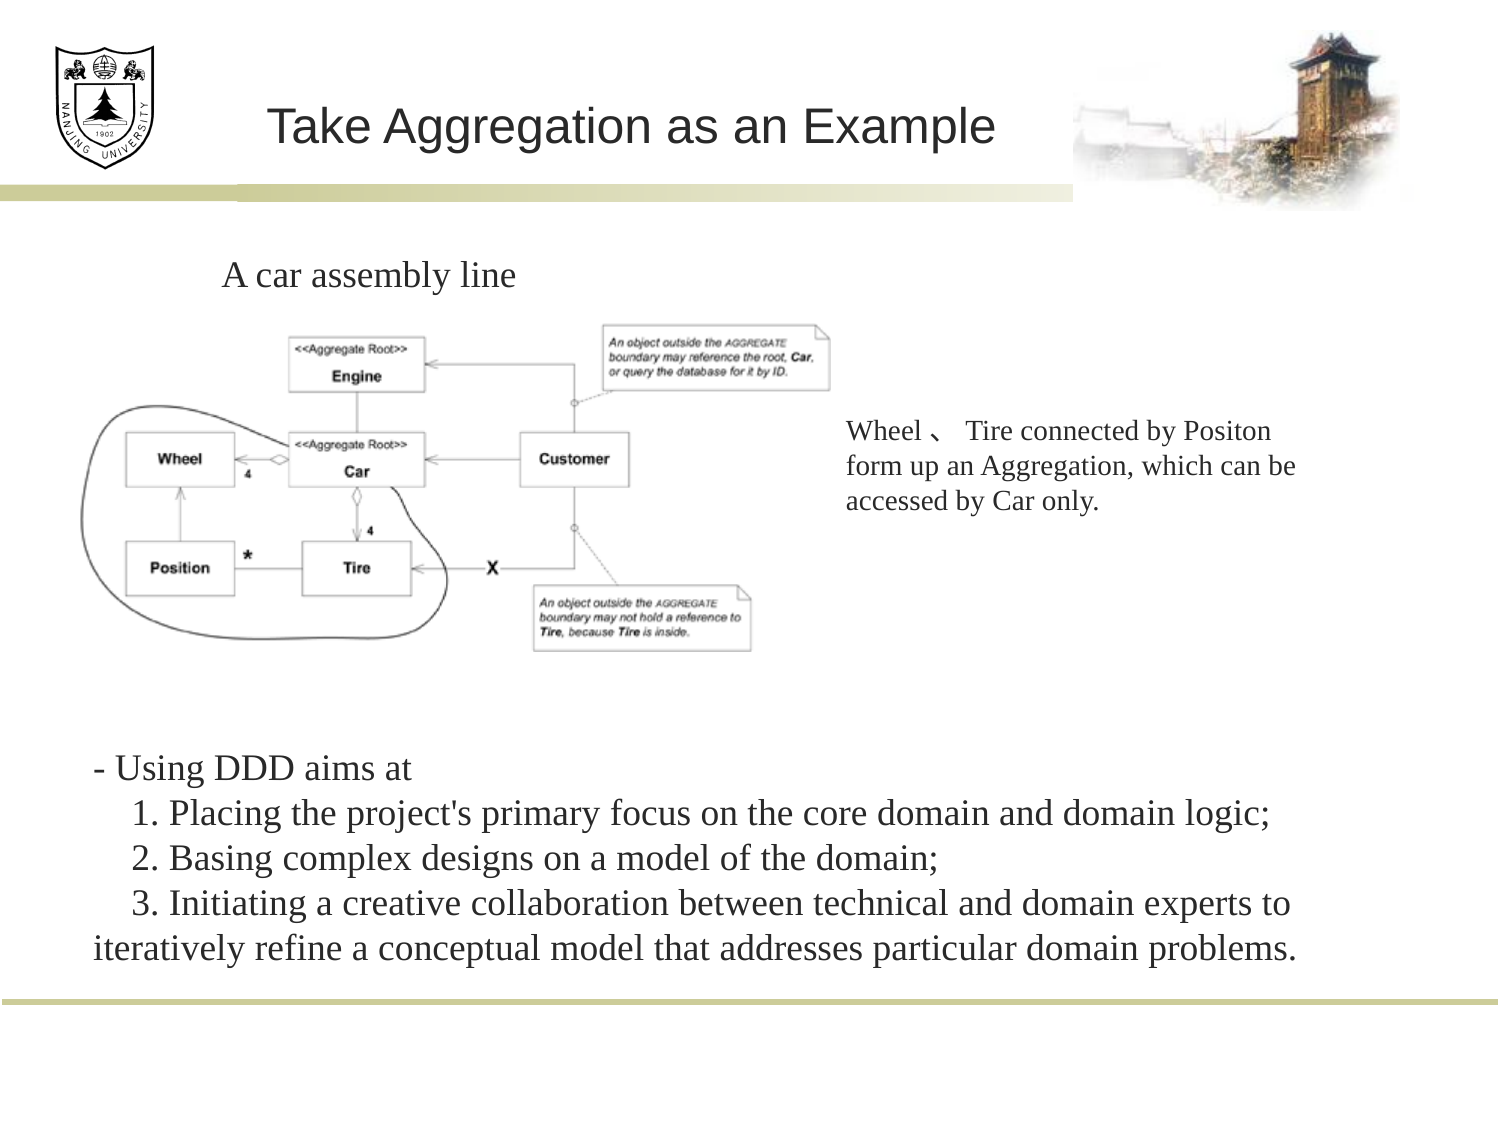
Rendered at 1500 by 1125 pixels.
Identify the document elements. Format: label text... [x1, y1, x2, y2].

text_box - Using DDD aims at 1. Placing the project's primary focus on the core domain and domain logic; 2. Basing complex designs on a model of the domain; 3. Initiating a creative collaboration between technical and domain experts to iteratively refine a conceptual model that addresses particular domain problems. [78, 600, 1451, 976]
picture [1073, 30, 1400, 211]
text_box Wheel、Tire connected by Positon form up an Aggregation, which can be accessed by Car only. [842, 404, 1342, 524]
picture [2, 999, 1498, 1005]
text_box A car assembly line [188, 242, 550, 293]
picture [44, 293, 842, 657]
picture [50, 42, 160, 173]
title Take Aggregation as an Example [170, 66, 1093, 162]
